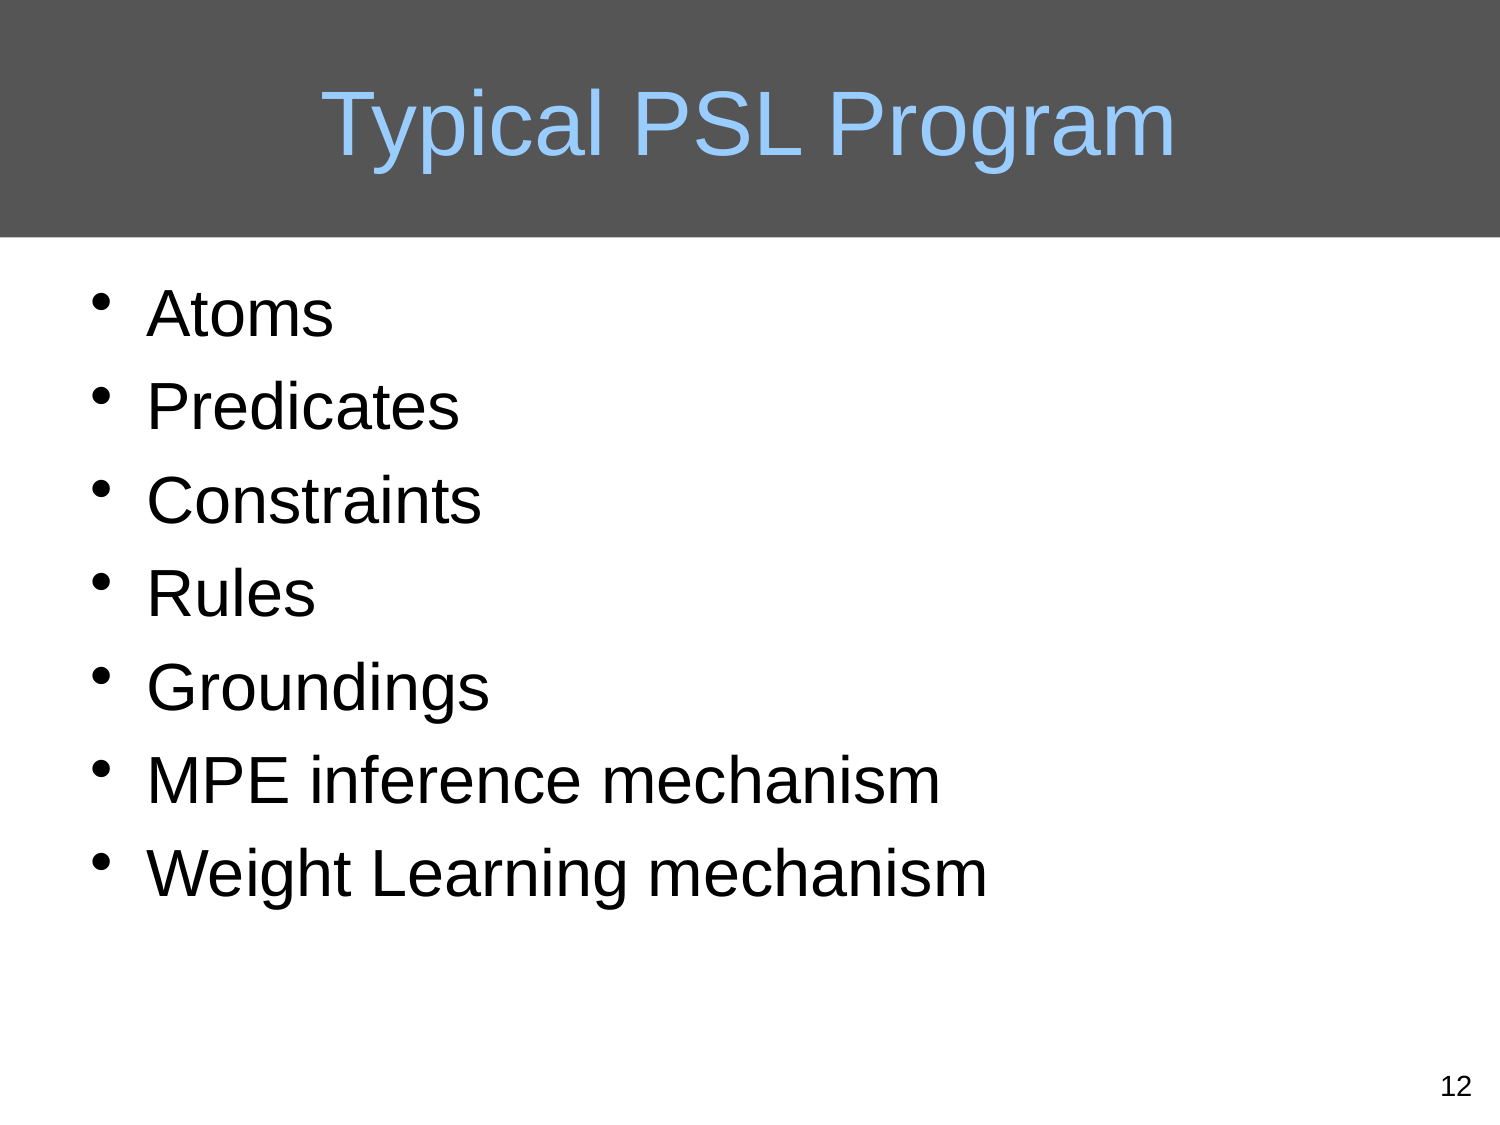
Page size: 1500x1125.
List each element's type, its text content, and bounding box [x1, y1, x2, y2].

list Atoms Predicates Constraints Rules Groundings MPE inference mechanism Weight Learning mechanism [74, 262, 1426, 1006]
title Typical PSL Program [74, 24, 1426, 213]
slide_number 12 [1137, 1059, 1488, 1125]
